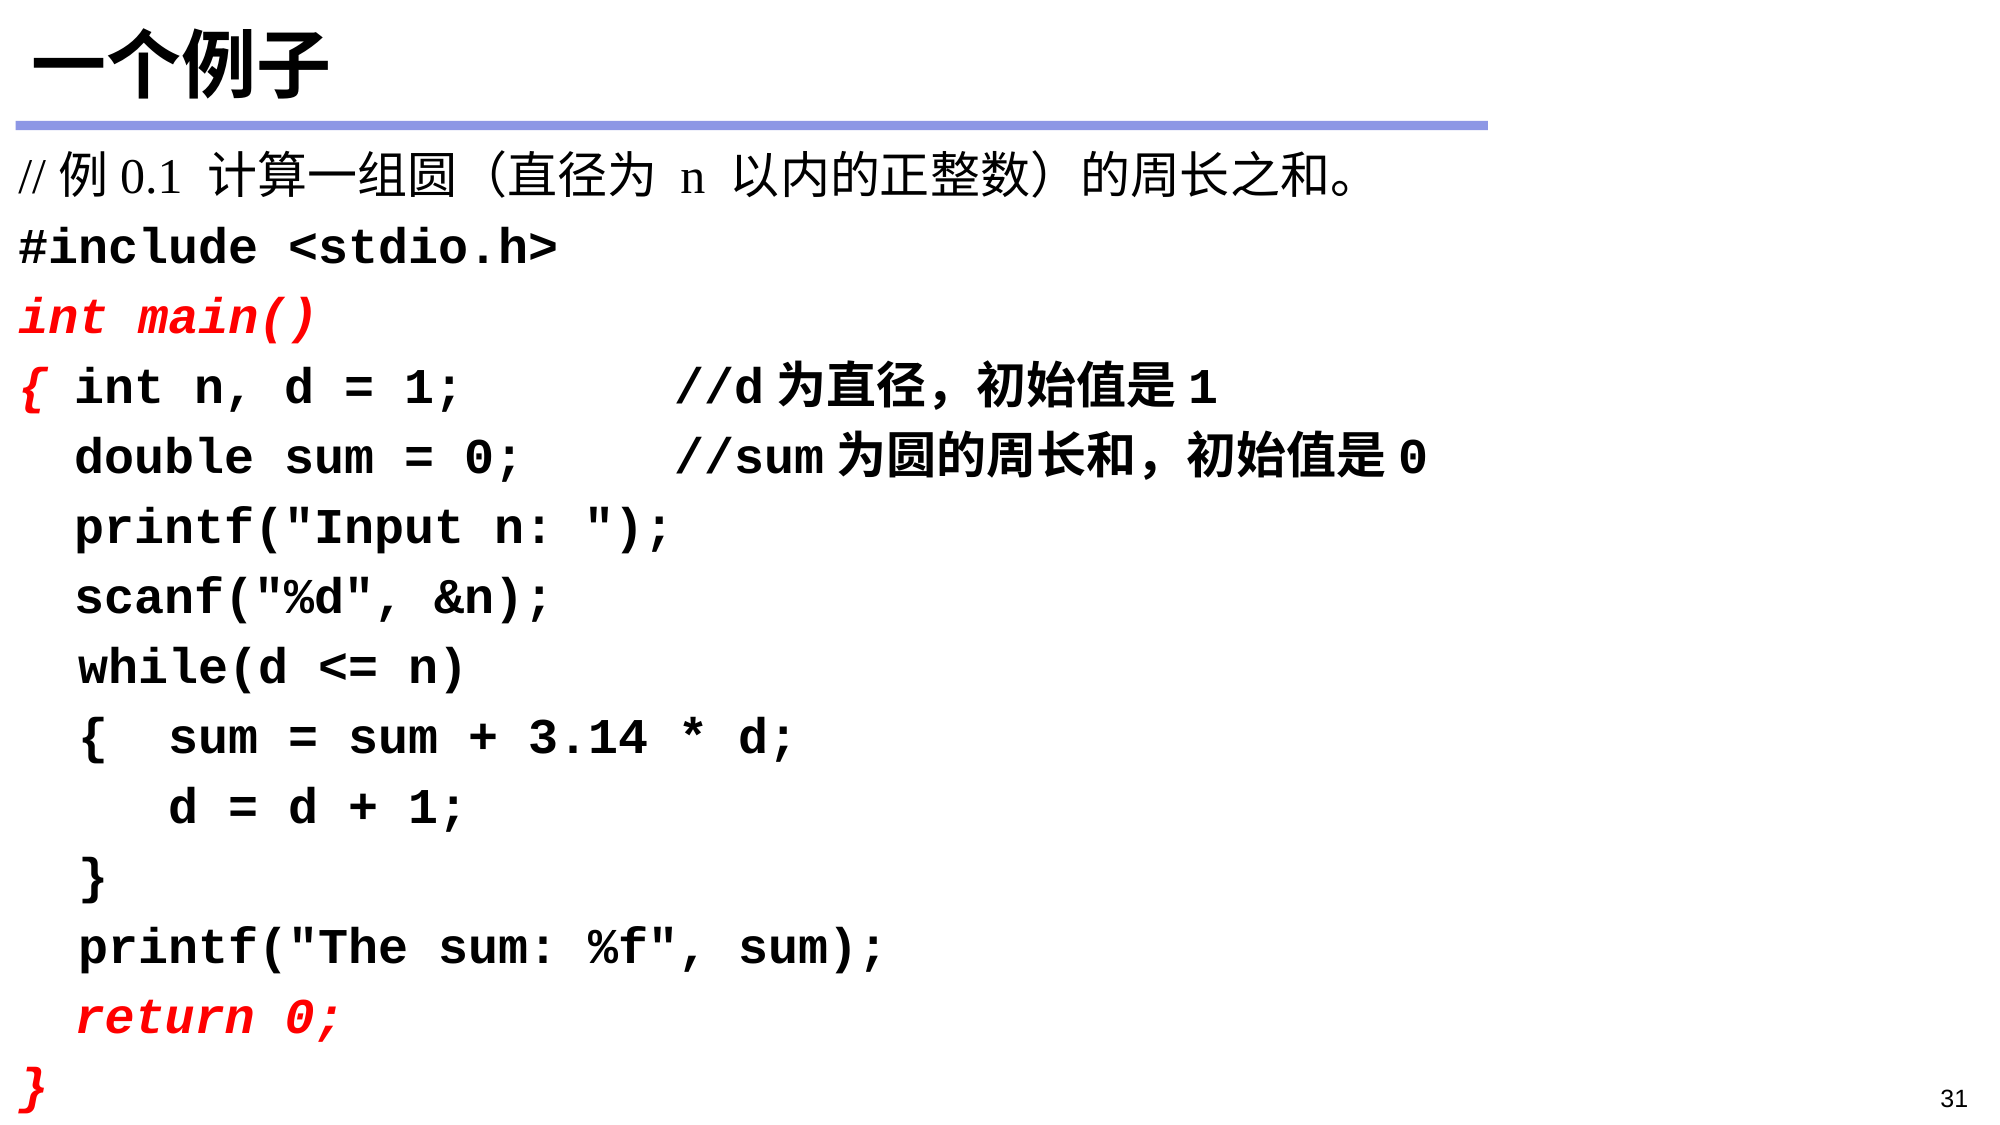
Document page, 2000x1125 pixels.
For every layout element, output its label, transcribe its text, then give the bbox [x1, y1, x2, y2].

text_box 31 [1786, 1074, 1984, 1113]
title 一个例子 [16, 12, 1984, 114]
list //例0.1 计算一组圆（直径为 n 以内的正整数）的周长之和。 #include <stdio.h> int main() { int n, d = 1; //d为直径，初始值是1 double sum = 0; //sum为圆的周长和，初始值是0 printf("Input n: "); scanf("%d", &n); while(d <= n) { sum = sum + 3.14 * d; d = d + 1; } printf("The sum: %f", sum); return 0; } [15, 141, 1984, 1118]
